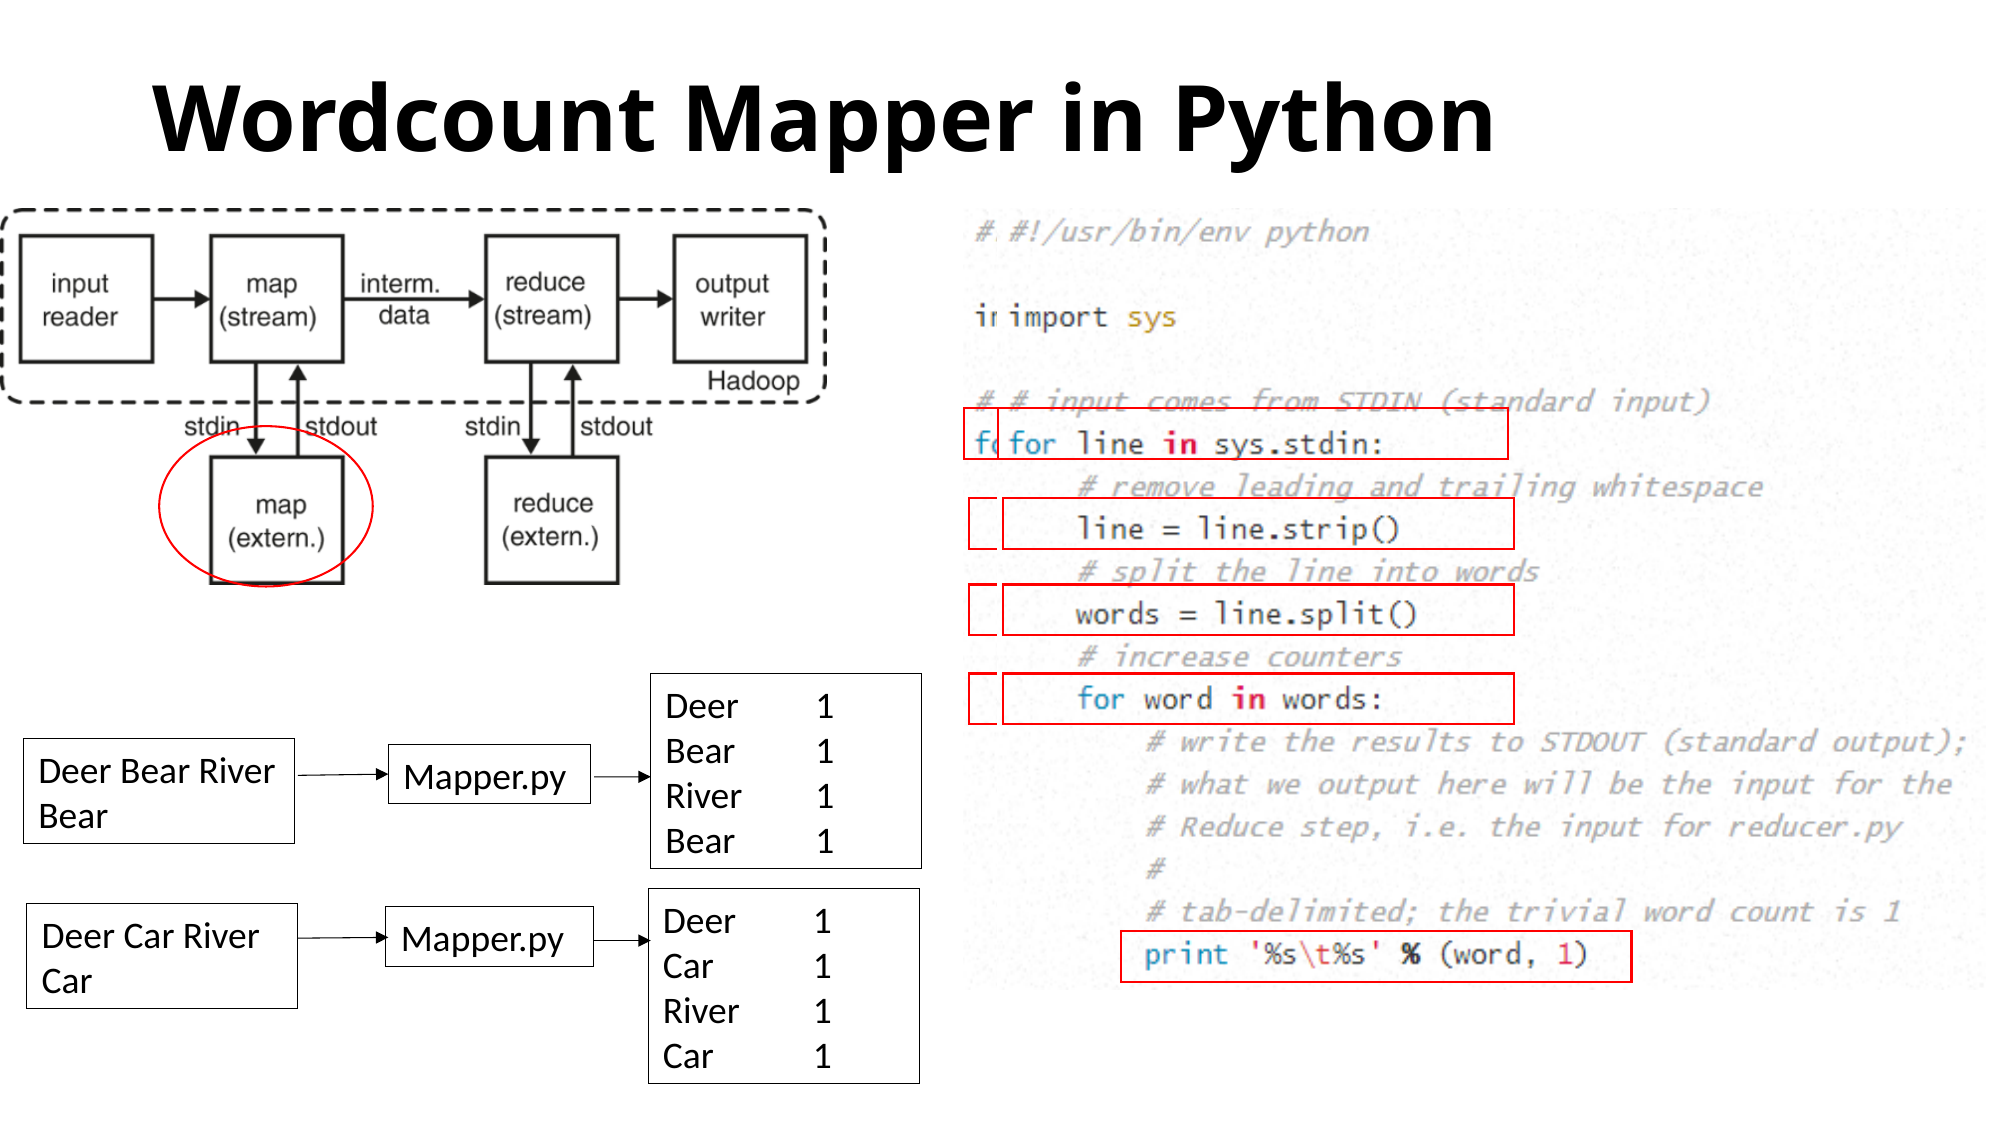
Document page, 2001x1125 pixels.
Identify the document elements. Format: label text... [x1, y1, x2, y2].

text_box Mapper.py [385, 906, 594, 967]
text_box Deer Car River Car [26, 903, 298, 1009]
title Wordcount Mapper in Python [137, 13, 1863, 231]
text_box Deer 1 Bear 1 River 1 Bear 1 [650, 673, 922, 869]
picture [963, 208, 1986, 990]
text_box Mapper.py [388, 744, 591, 804]
picture [0, 208, 827, 585]
text_box Deer Bear River Bear [23, 738, 295, 844]
text_box Deer 1 Car 1 River 1 Car 1 [648, 888, 920, 1084]
